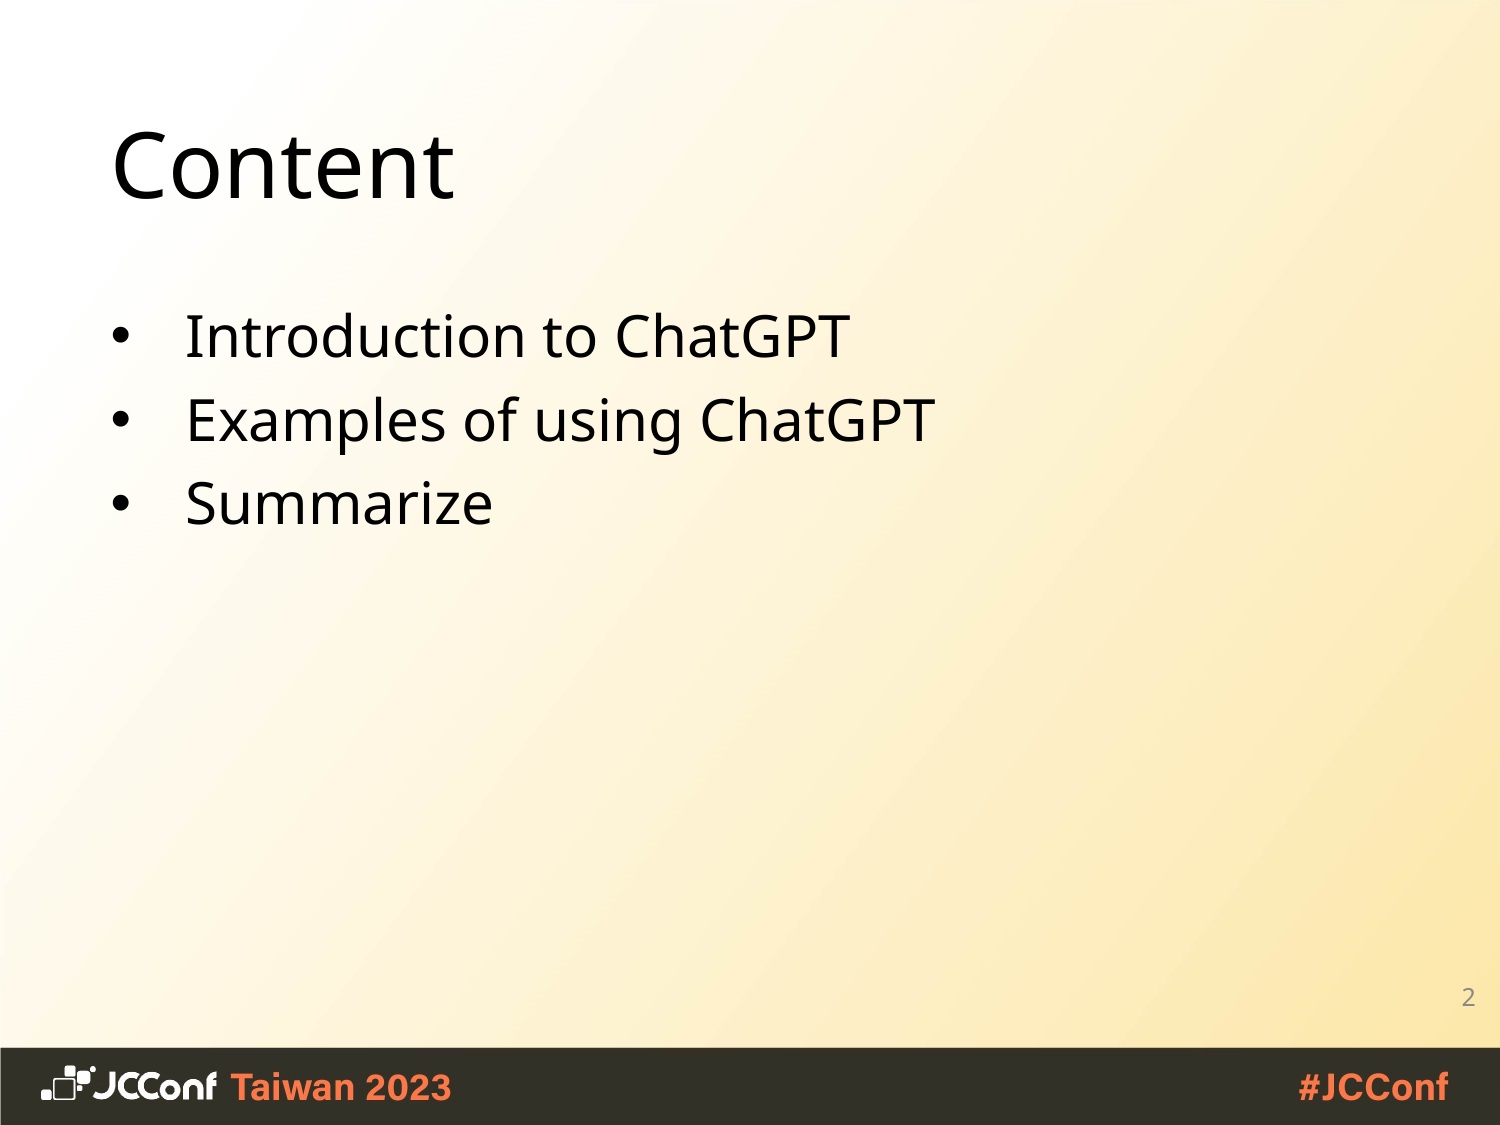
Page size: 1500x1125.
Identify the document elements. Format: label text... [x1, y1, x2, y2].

slide_number 2 [1132, 968, 1484, 1030]
picture [0, 0, 1500, 1125]
title Content [102, 59, 1398, 278]
list Introduction to ChatGPT Examples of using ChatGPT Summarize [102, 298, 1398, 1014]
